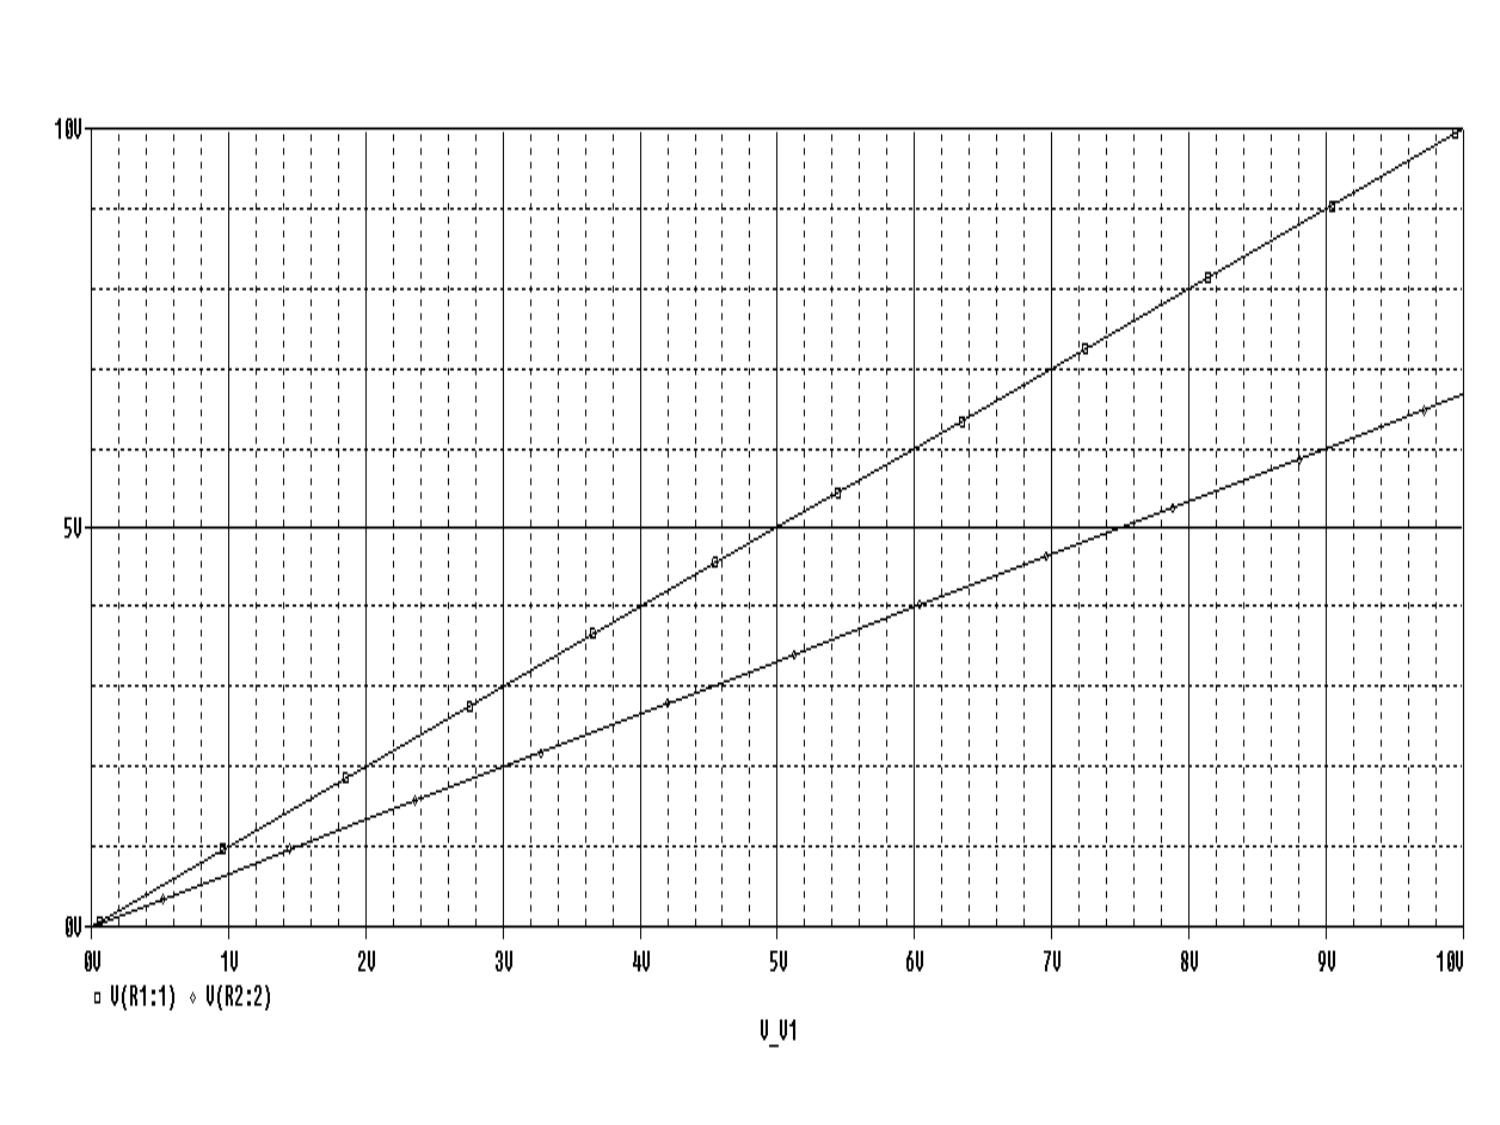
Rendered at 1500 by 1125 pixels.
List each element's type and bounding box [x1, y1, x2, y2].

picture [24, 112, 1476, 1051]
